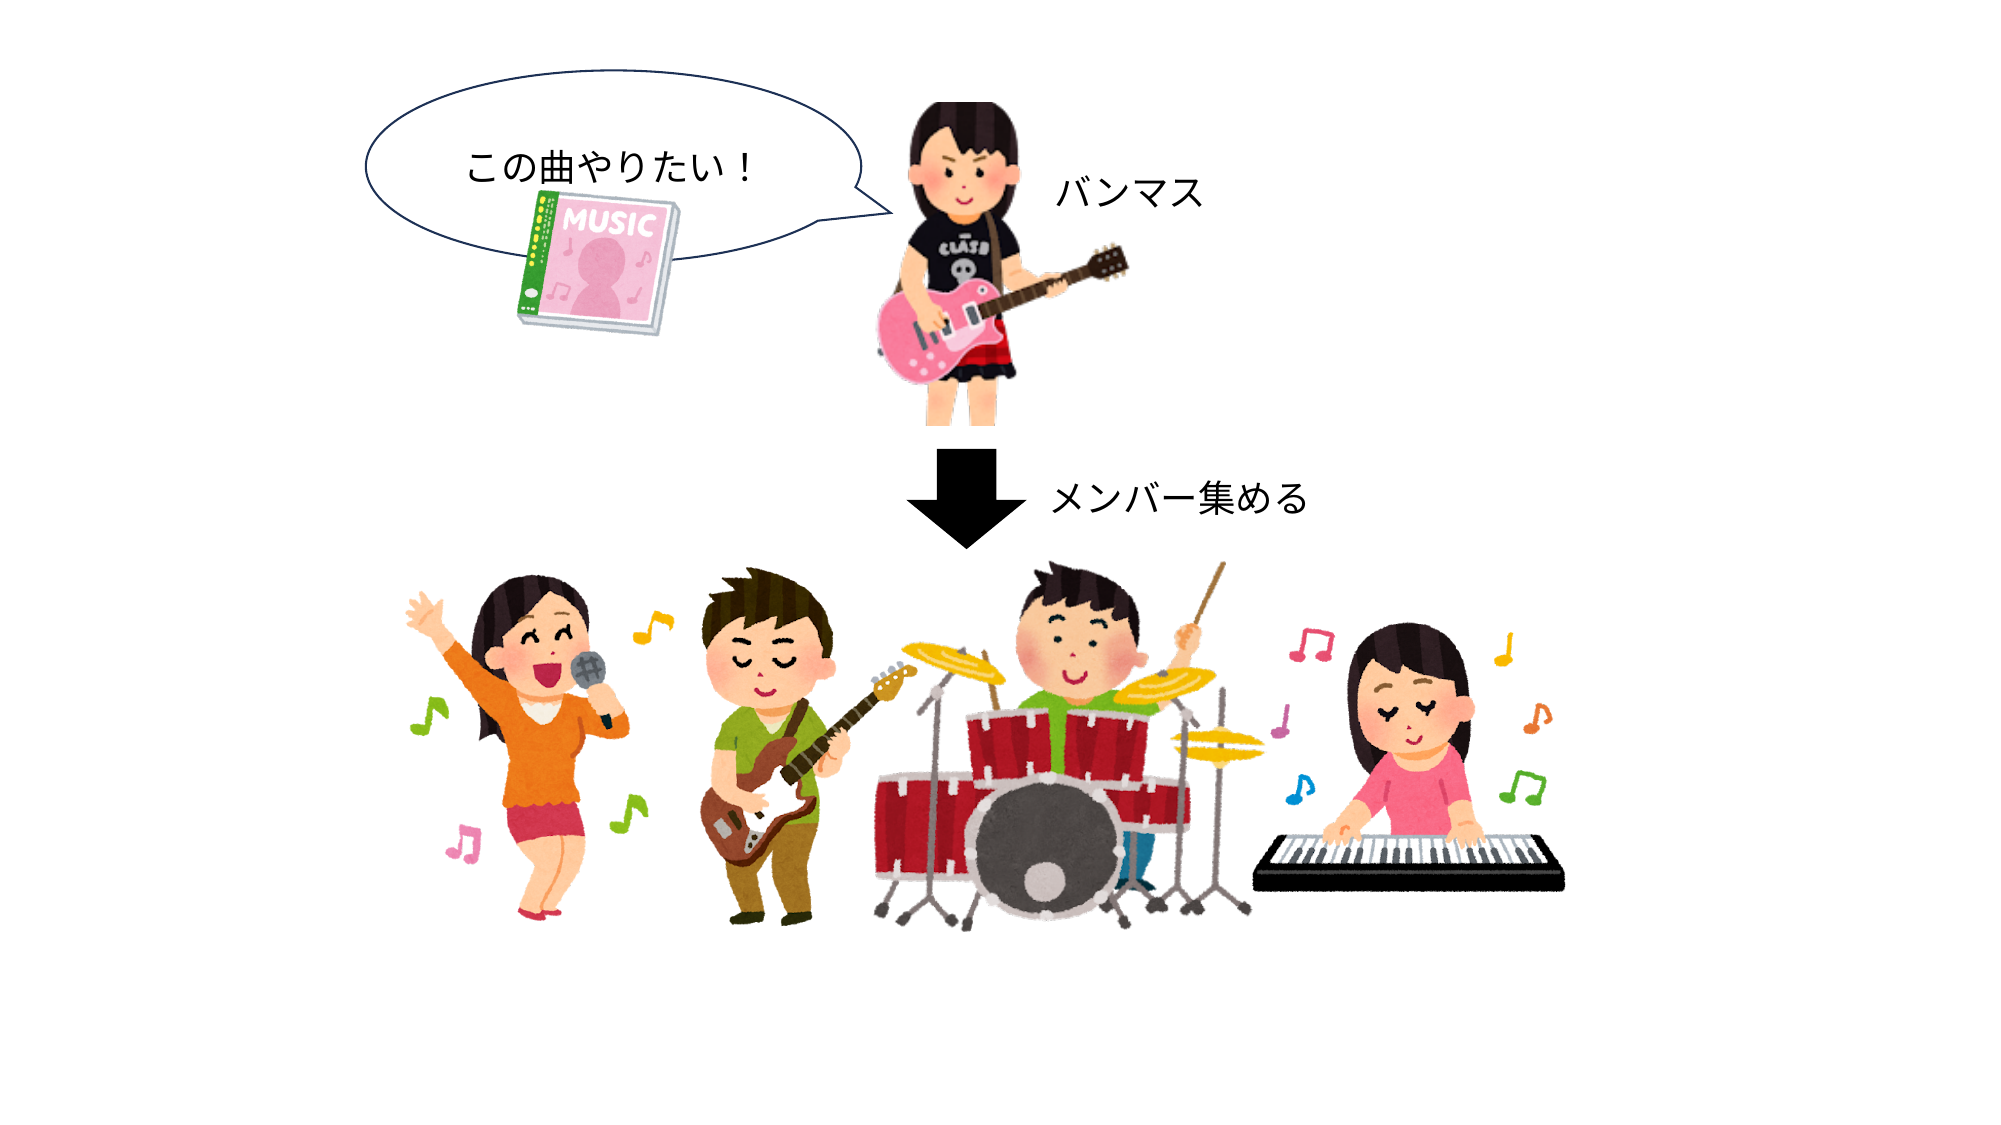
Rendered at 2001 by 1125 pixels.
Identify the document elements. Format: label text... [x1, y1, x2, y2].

text_box [906, 448, 1027, 550]
text_box バンマス [1142, 162, 1304, 222]
text_box メンバー集める [1033, 467, 1459, 528]
picture [509, 179, 688, 346]
text_box この曲やりたい！ [364, 69, 819, 260]
picture [819, 102, 1142, 426]
picture [390, 550, 1571, 939]
